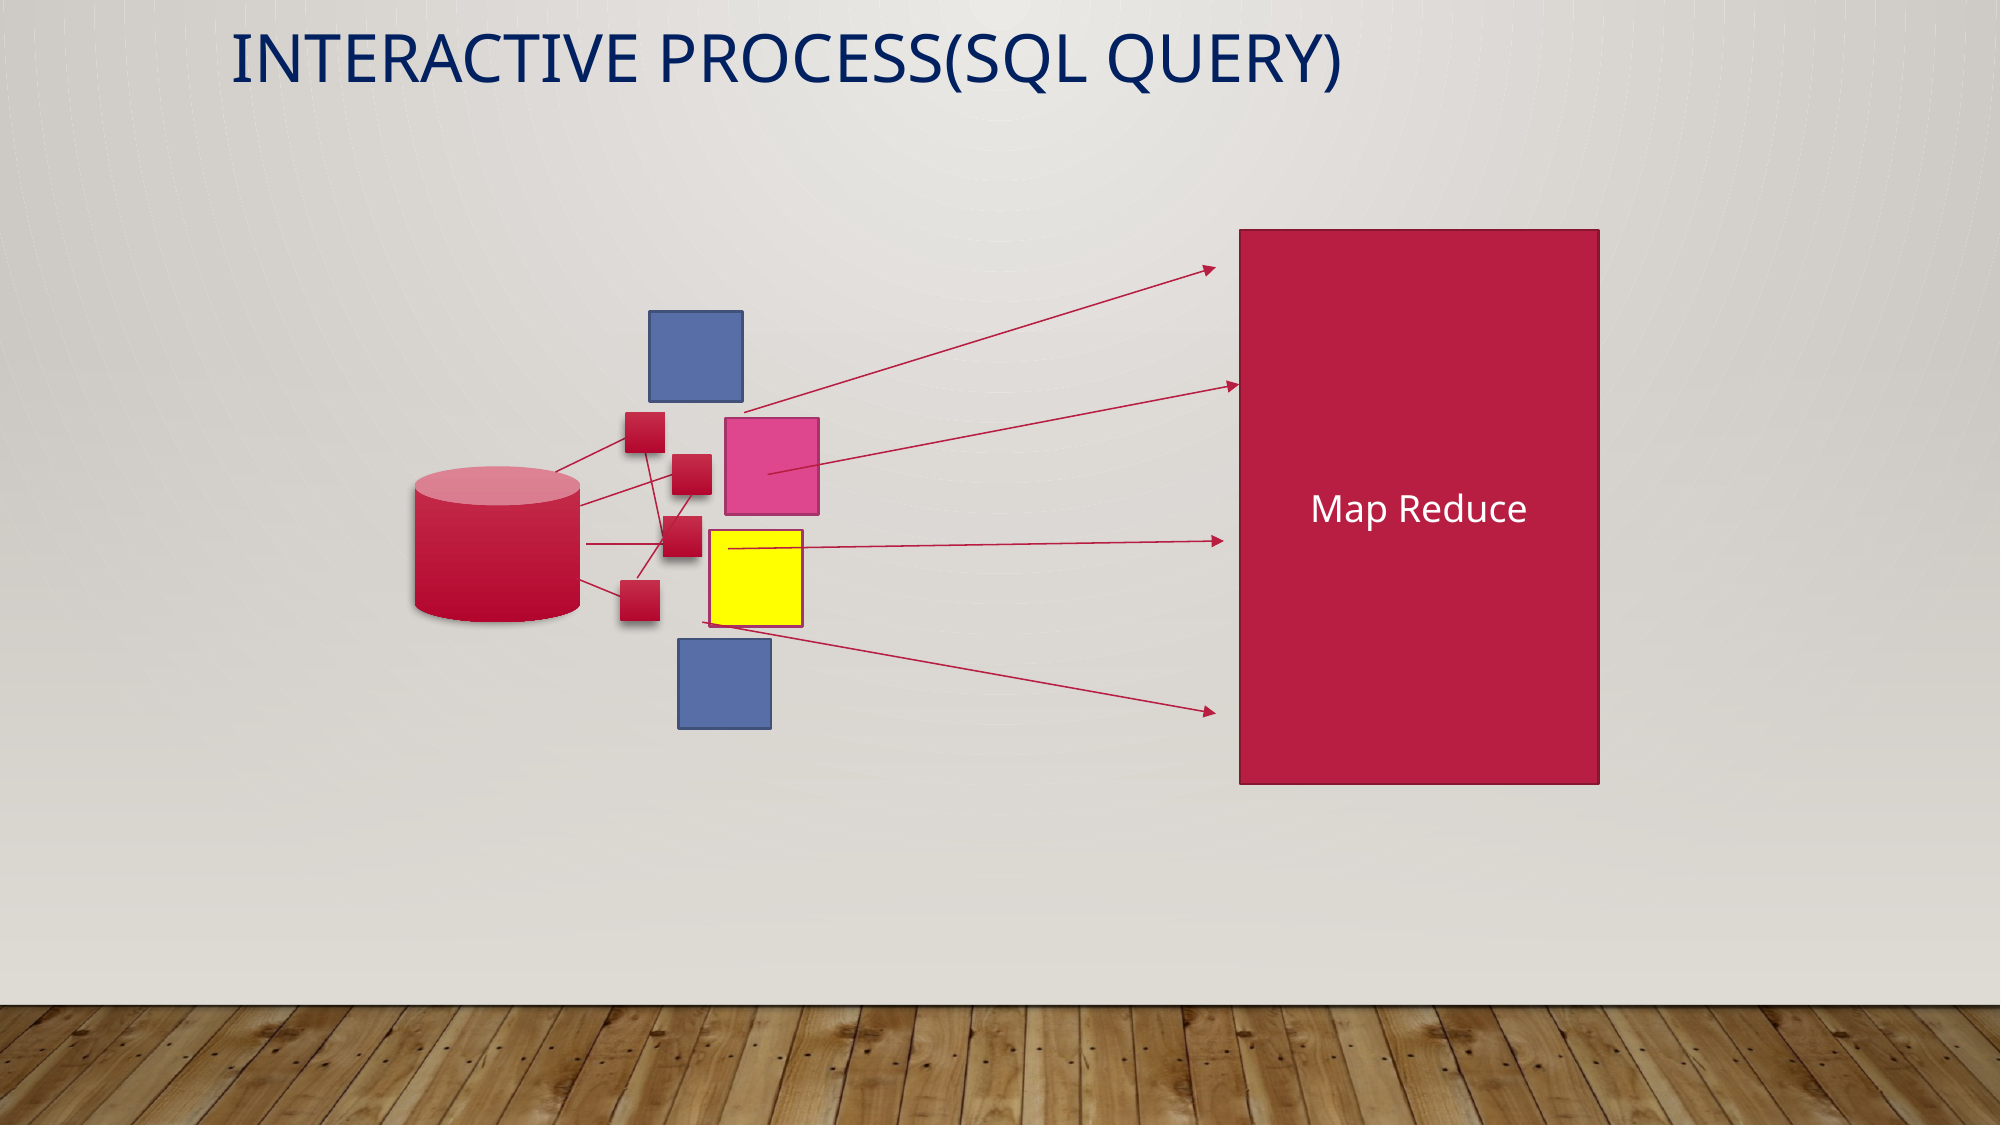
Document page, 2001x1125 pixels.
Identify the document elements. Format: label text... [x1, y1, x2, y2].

text_box [712, 529, 804, 621]
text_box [702, 621, 1217, 714]
text_box Map Reduce [1239, 229, 1600, 785]
picture [0, 1005, 2000, 1125]
text_box [724, 417, 820, 516]
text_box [743, 266, 1217, 413]
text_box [767, 383, 1240, 475]
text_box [414, 412, 712, 623]
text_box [727, 540, 1225, 550]
title INTERACTIVE PROCESS(SQL Query) [0, 17, 1576, 138]
text_box [648, 310, 743, 403]
text_box [677, 638, 772, 730]
